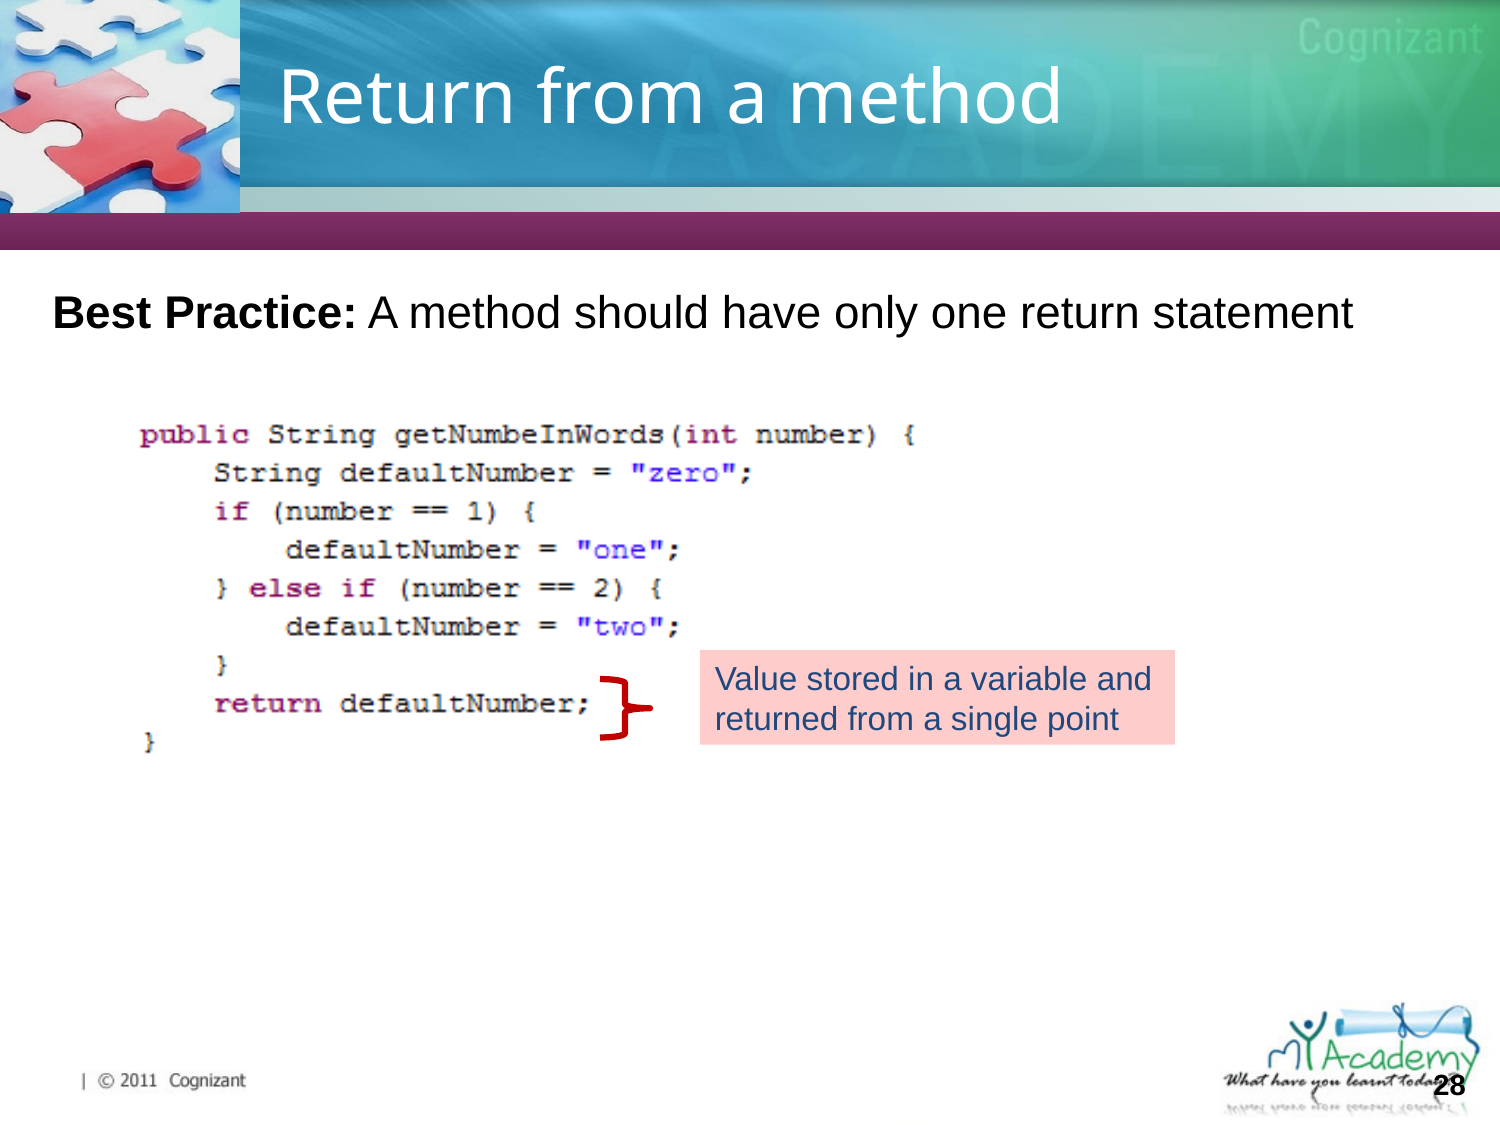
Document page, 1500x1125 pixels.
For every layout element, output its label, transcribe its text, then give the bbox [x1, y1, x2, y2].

text_box Value stored in a variable and returned from a single point [940, 649, 1175, 745]
title Return from a method [262, 0, 1500, 188]
picture [0, 0, 262, 213]
text_box Best Practice: A method should have only one return statement [37, 275, 1375, 455]
slide_number 28 [1418, 1059, 1492, 1112]
picture [0, 250, 1500, 1125]
